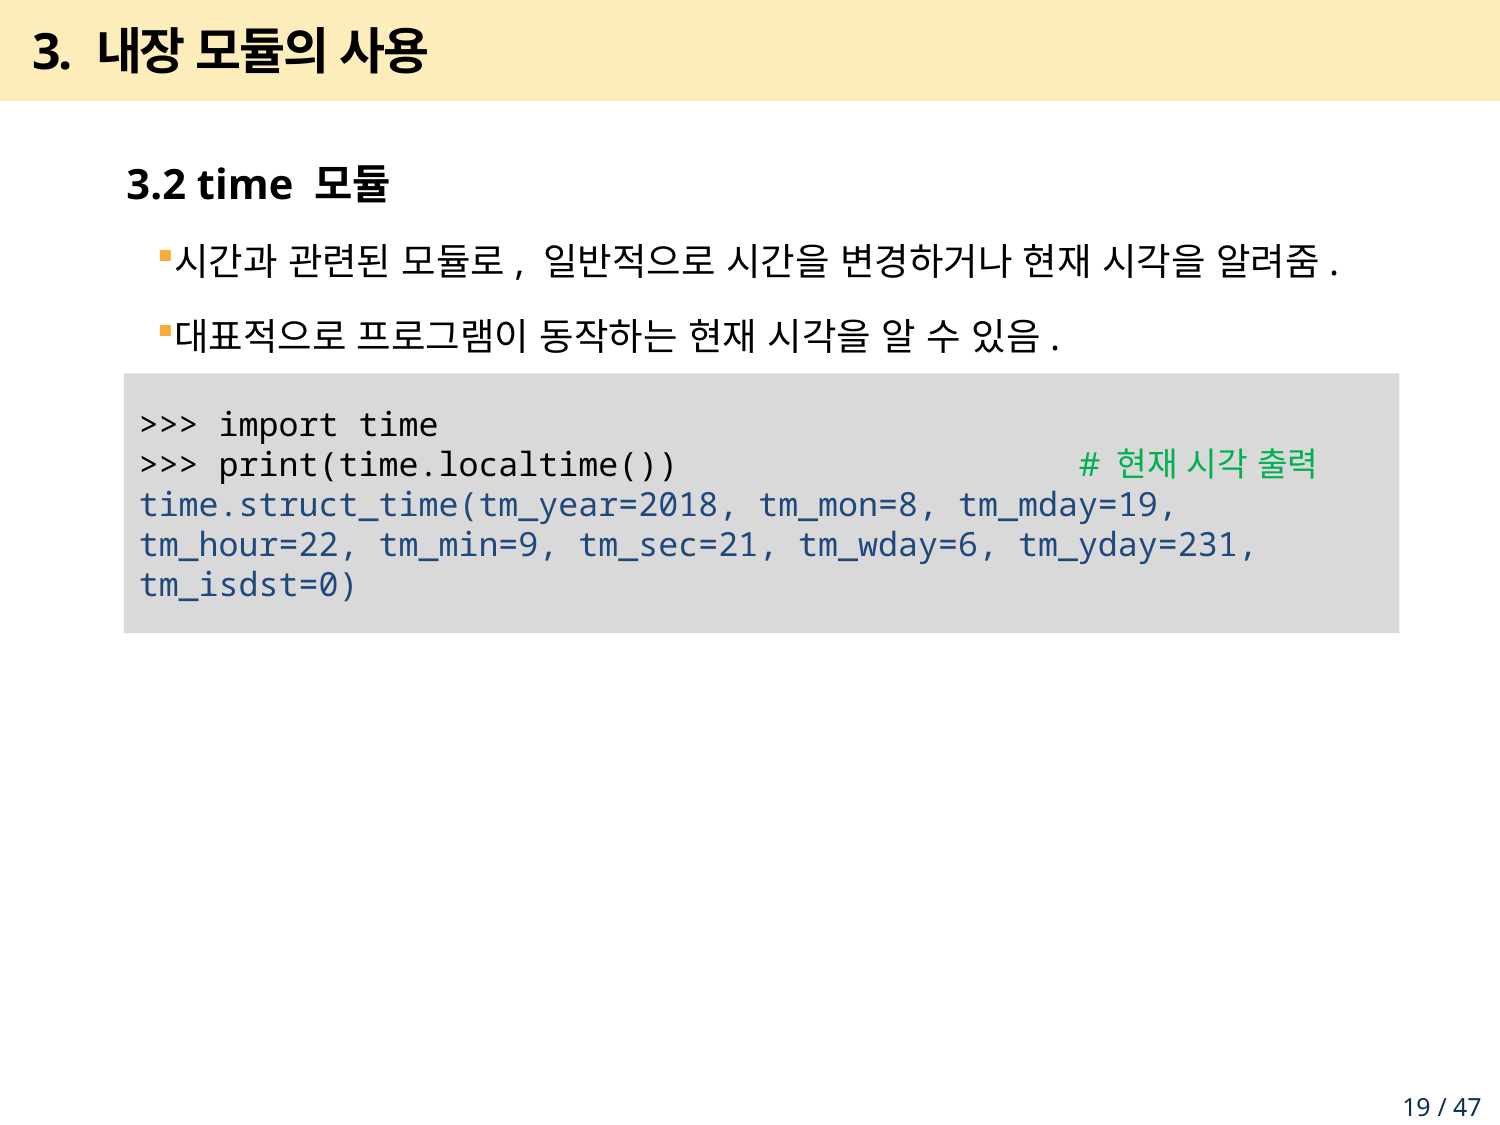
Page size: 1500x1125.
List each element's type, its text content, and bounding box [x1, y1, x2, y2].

list 3.2 time 모듈 시간과 관련된 모듈로, 일반적으로 시간을 변경하거나 현재 시각을 알려줌. 대표적으로 프로그램이 동작하는 현재 시각을 알 수 있음. [53, 125, 1425, 1094]
title 3. 내장 모듈의 사용 [17, 10, 1295, 89]
text_box >>> import time >>> print(time.localtime()) # 현재 시각 출력 time.struct_time(tm_year=2018, tm_mon=8, tm_mday=19, tm_hour=22, tm_min=9, tm_sec=21, tm_wday=6, tm_yday=231, tm_isdst=0) [122, 371, 1401, 635]
